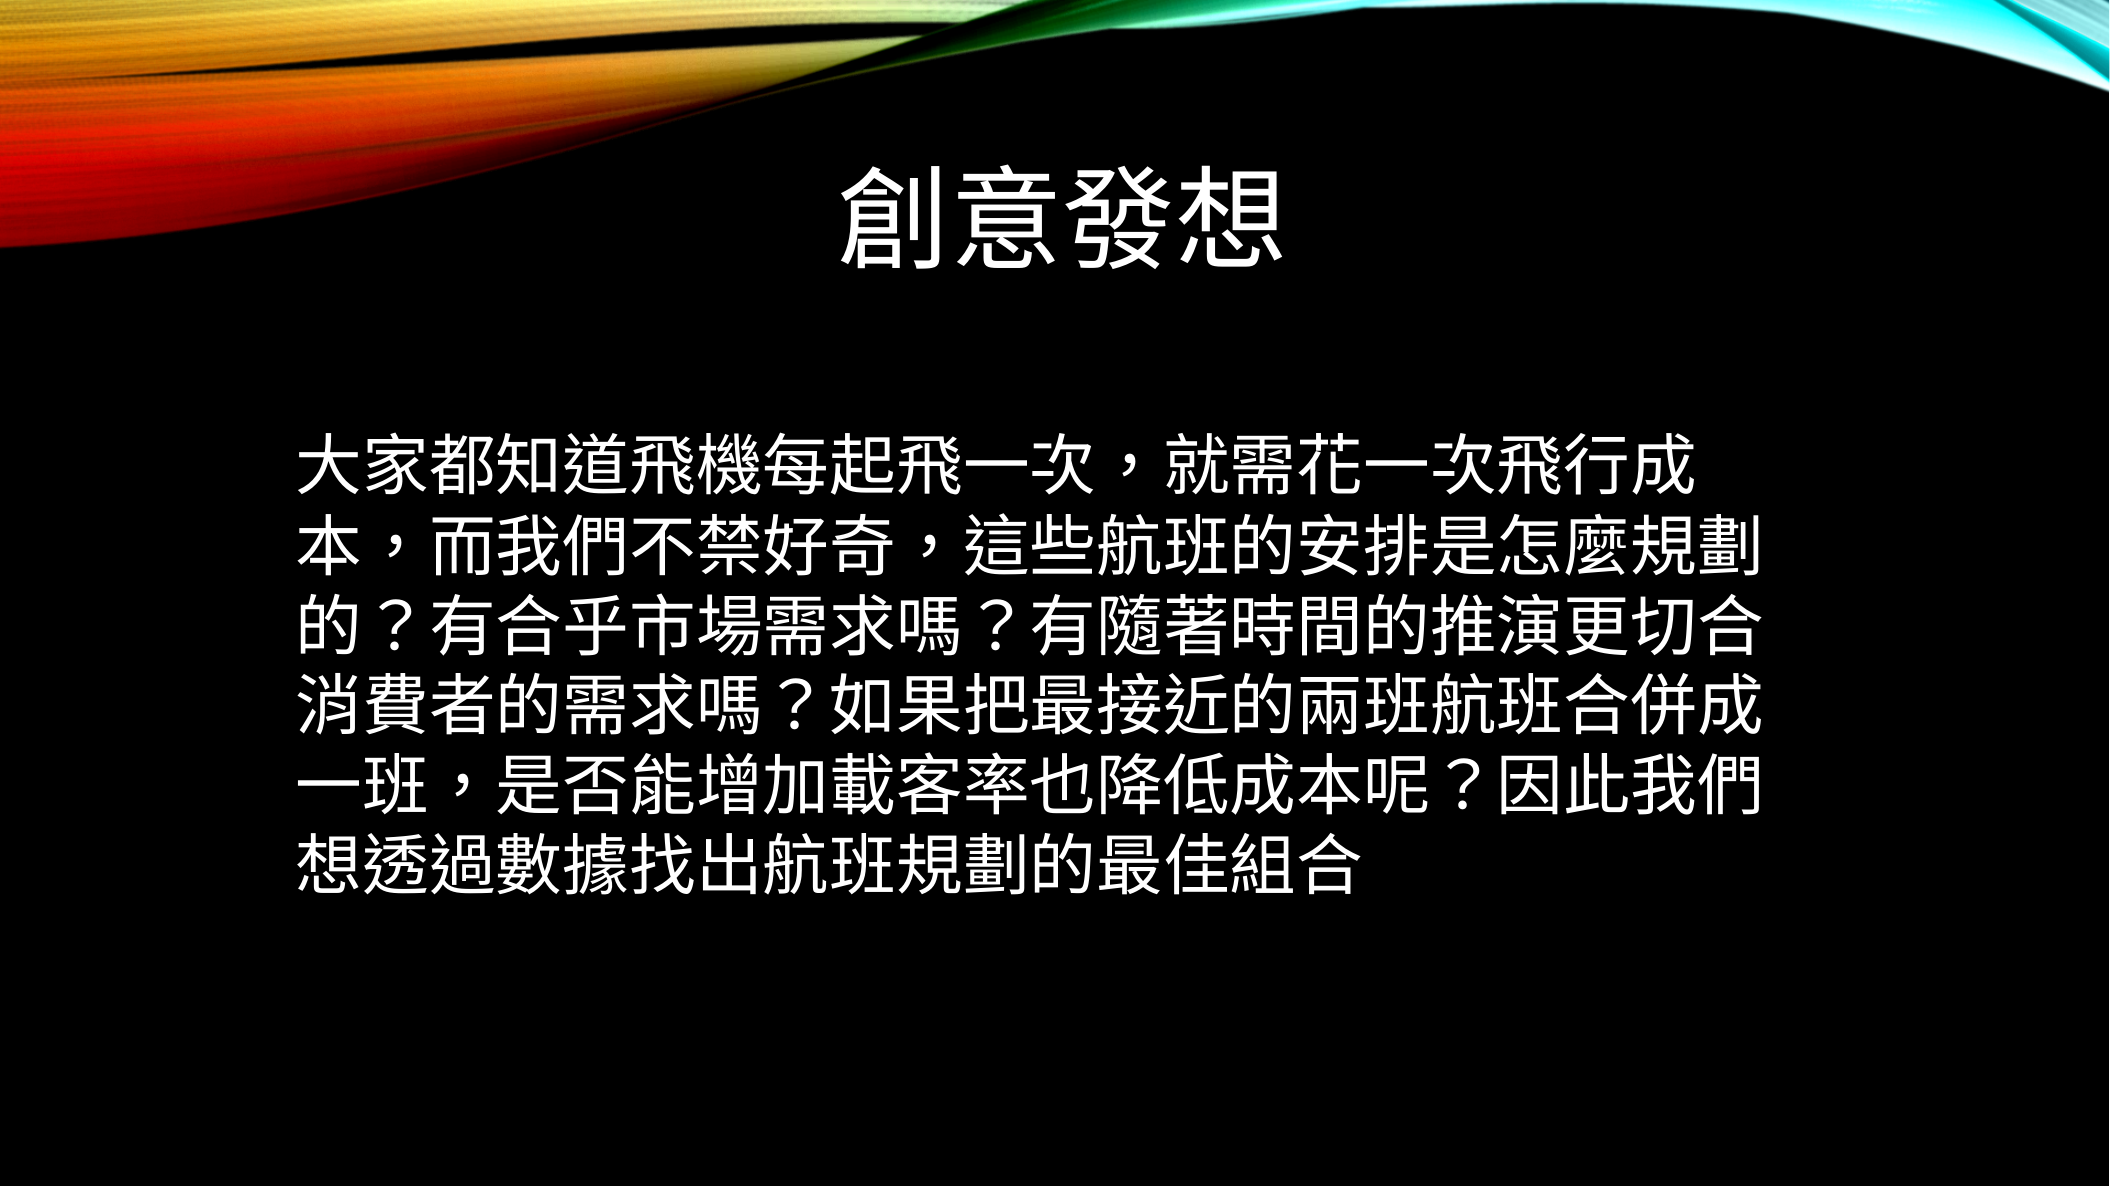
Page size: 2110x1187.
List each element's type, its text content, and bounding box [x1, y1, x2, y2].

text_box 創意發想 [212, 140, 1914, 291]
picture [0, 0, 2110, 250]
text_box [192, 156, 1917, 293]
text_box 大家都知道飛機每起飛一次，就需花一次飛行成本，而我們不禁好奇，這些航班的安排是怎麼規劃的？有合乎市場需求嗎？有隨著時間的推演更切合消費者的需求嗎？如果把最接近的兩班航班合併成一班，是否能增加載客率也降低成本呢？因此我們想透過數據找出航班規劃的最佳組合 [280, 415, 1829, 911]
